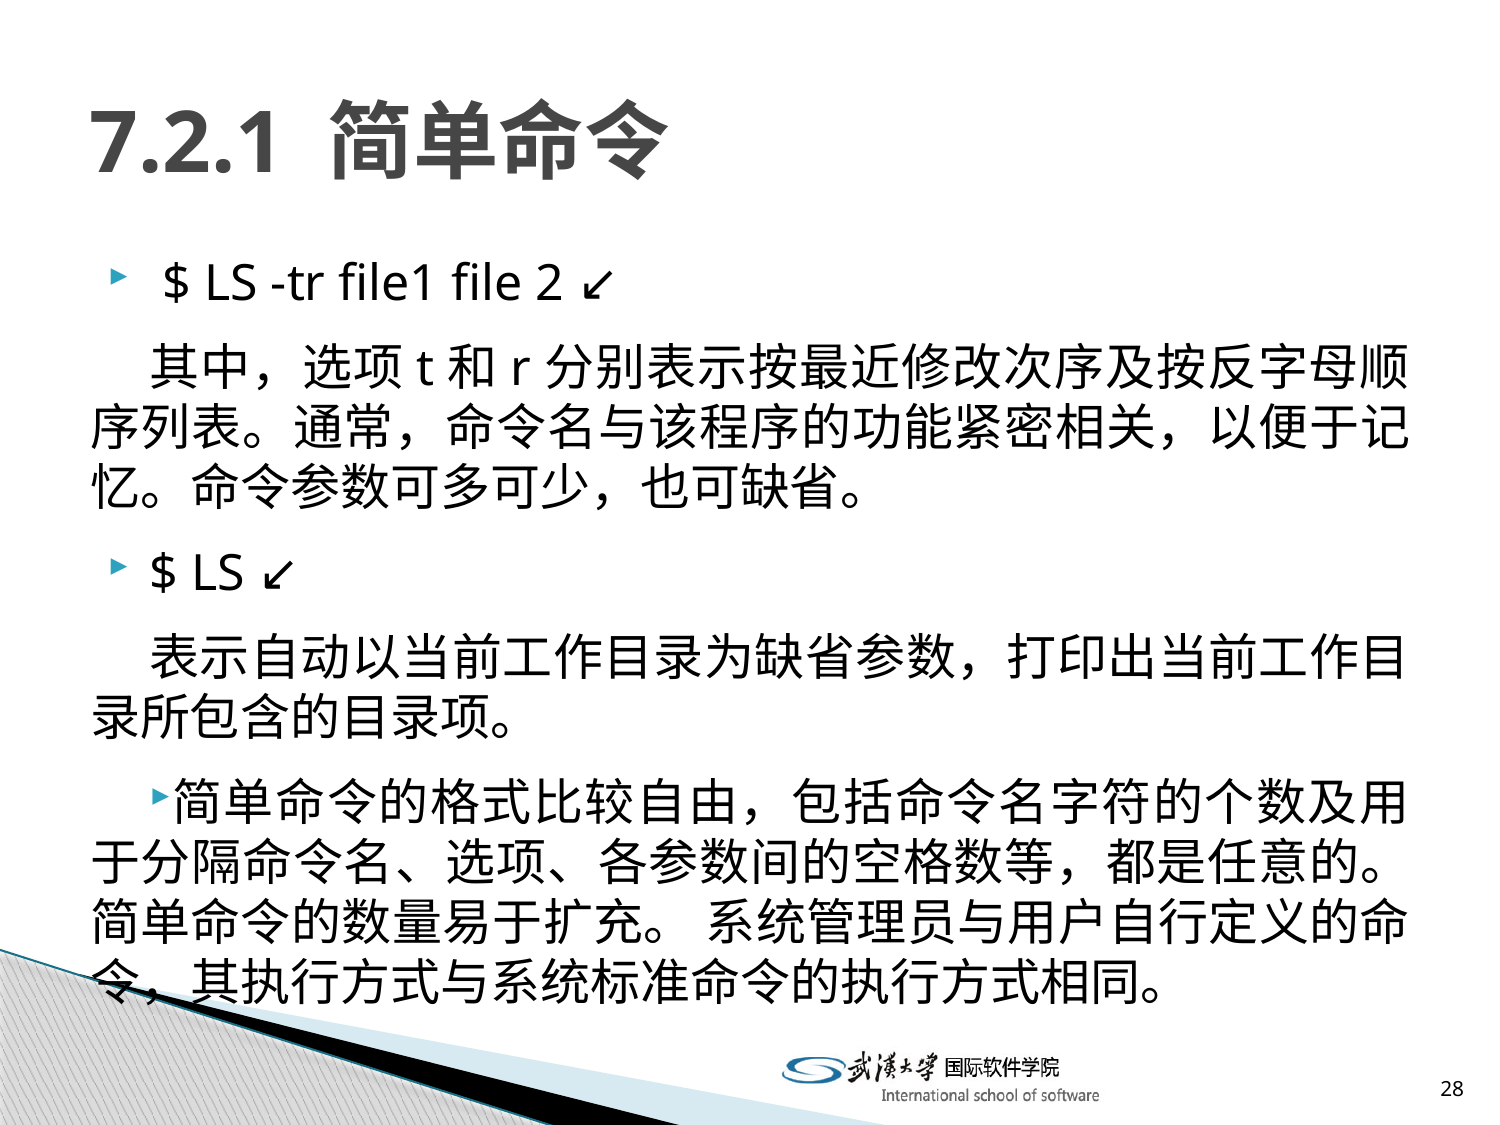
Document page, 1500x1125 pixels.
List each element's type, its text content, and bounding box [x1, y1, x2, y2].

title 7.2.1 简单命令 [75, 45, 1425, 233]
picture [773, 1046, 1117, 1103]
list $ LS -tr file1 file 2 ↙ 其中，选项t和r分别表示按最近修改次序及按反字母顺序列表。通常，命令名与该程序的功能紧密相关，以便于记忆。命令参数可多可少，也可缺省。 $ LS ↙ 表示自动以当前工作目录为缺省参数，打印出当前工作目录所包含的目录项。 简单命令的格式比较自由，包括命令名字符的个数及用于分隔命令名、选项、各参数间的空格数等，都是任意的。简单命令的数量易于扩充。 系统管理员与用户自行定义的命令，其执行方式与系统标准命令的执行方式相同。 [74, 242, 1426, 986]
slide_number 28 [1418, 1051, 1479, 1112]
